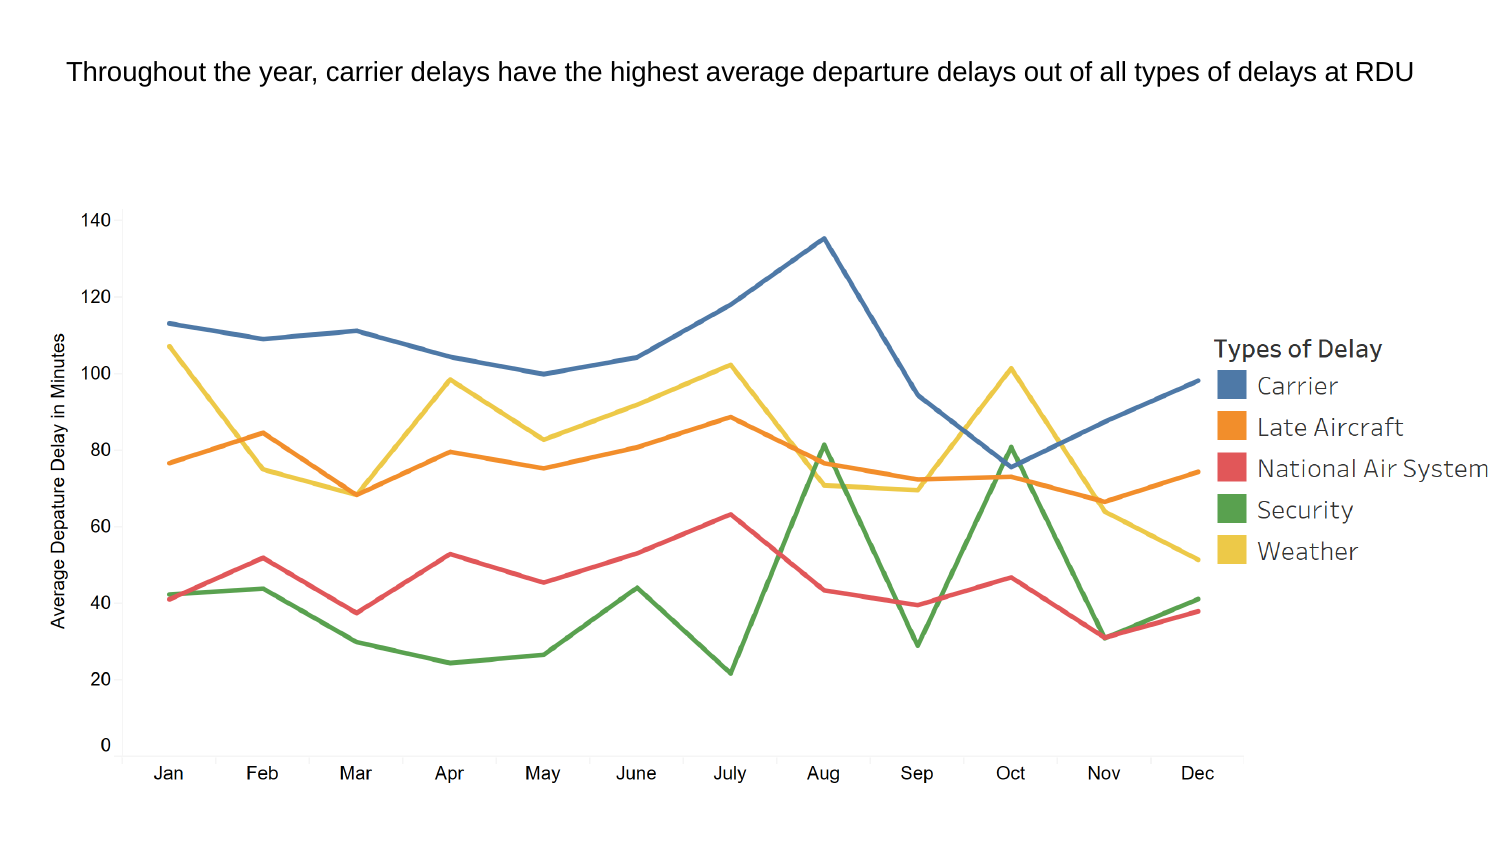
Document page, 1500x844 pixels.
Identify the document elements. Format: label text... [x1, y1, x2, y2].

title Throughout the year, carrier delays have the highest average departure delays out of all types of delays at RDU [51, 39, 1449, 134]
picture [35, 209, 1500, 787]
